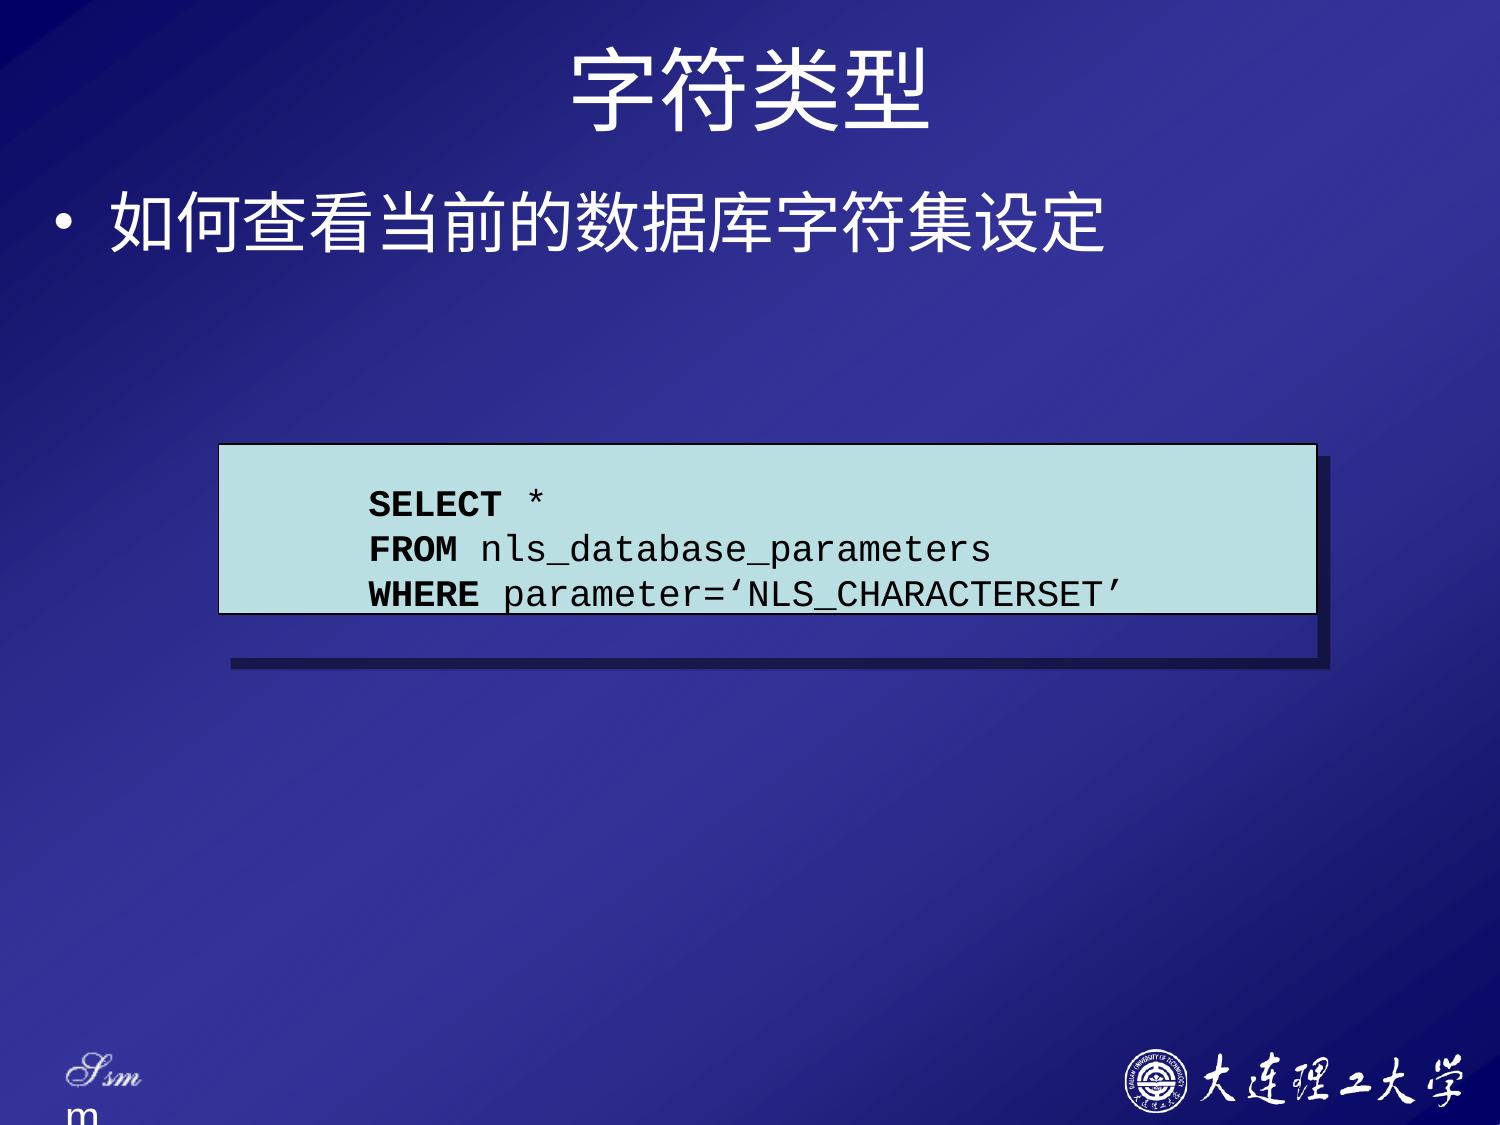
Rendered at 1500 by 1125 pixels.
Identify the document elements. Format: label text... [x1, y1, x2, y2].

text_box 如何查看当前的数据库字符集设定 [50, 178, 1110, 261]
text_box [229, 455, 1331, 671]
text_box SELECT * FROM nls_database_parameters WHERE parameter=‘NLS_CHARACTERSET’ [218, 444, 1317, 614]
text_box Ssm [64, 1102, 149, 1125]
picture [0, 0, 1500, 1125]
title 字符类型 [564, 30, 936, 178]
text_box [49, 1037, 155, 1102]
